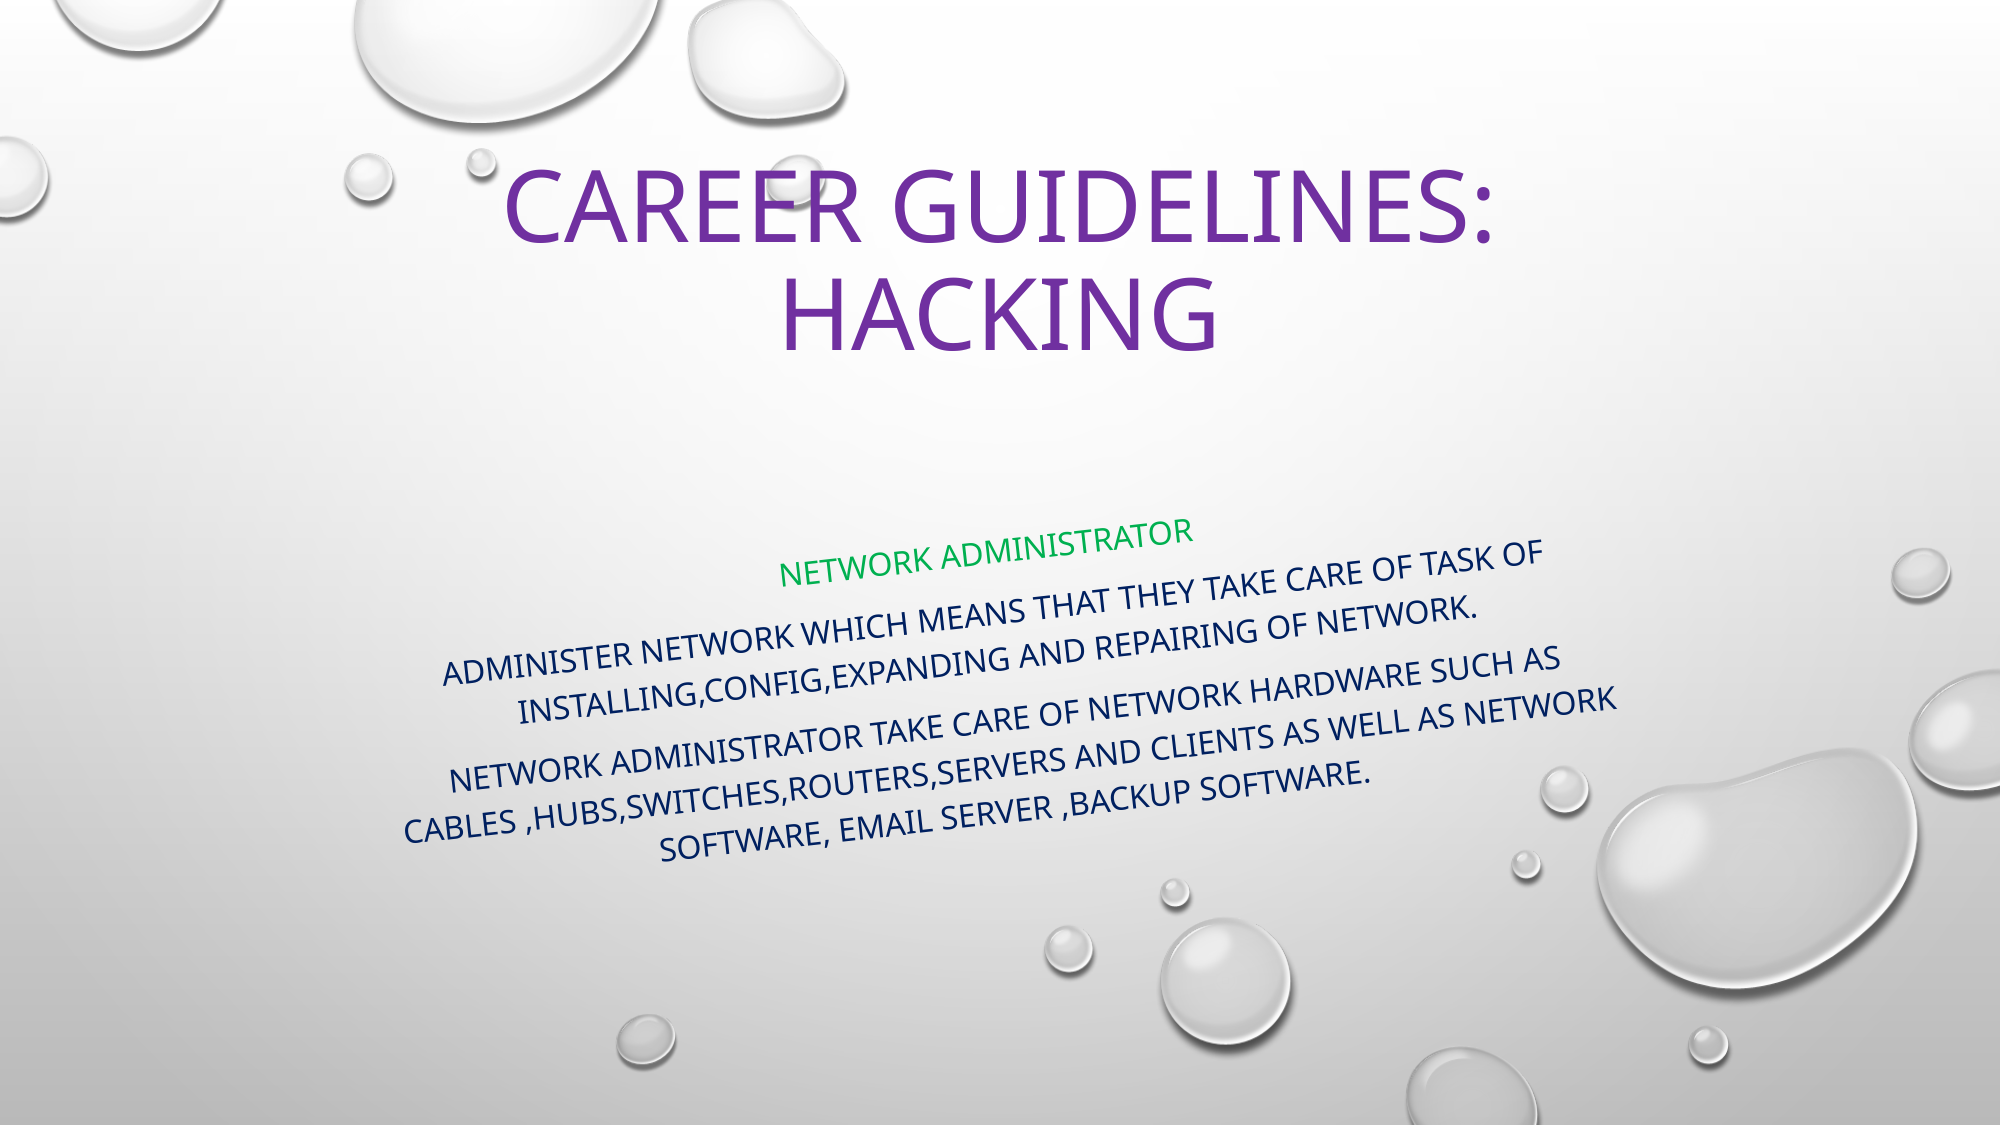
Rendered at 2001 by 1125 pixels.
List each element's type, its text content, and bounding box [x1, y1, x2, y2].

title Career guidelines: hacking [287, 213, 1713, 380]
picture [0, 0, 2000, 1125]
subtitle Network administrator Administer network which means that they take care of task of installing,config,expanding and repairing of network. Network administrator take care of network hardware such as cables ,hubs,switches,routers,servers and clients as well as network software, email server ,backup software. [273, 437, 1727, 921]
